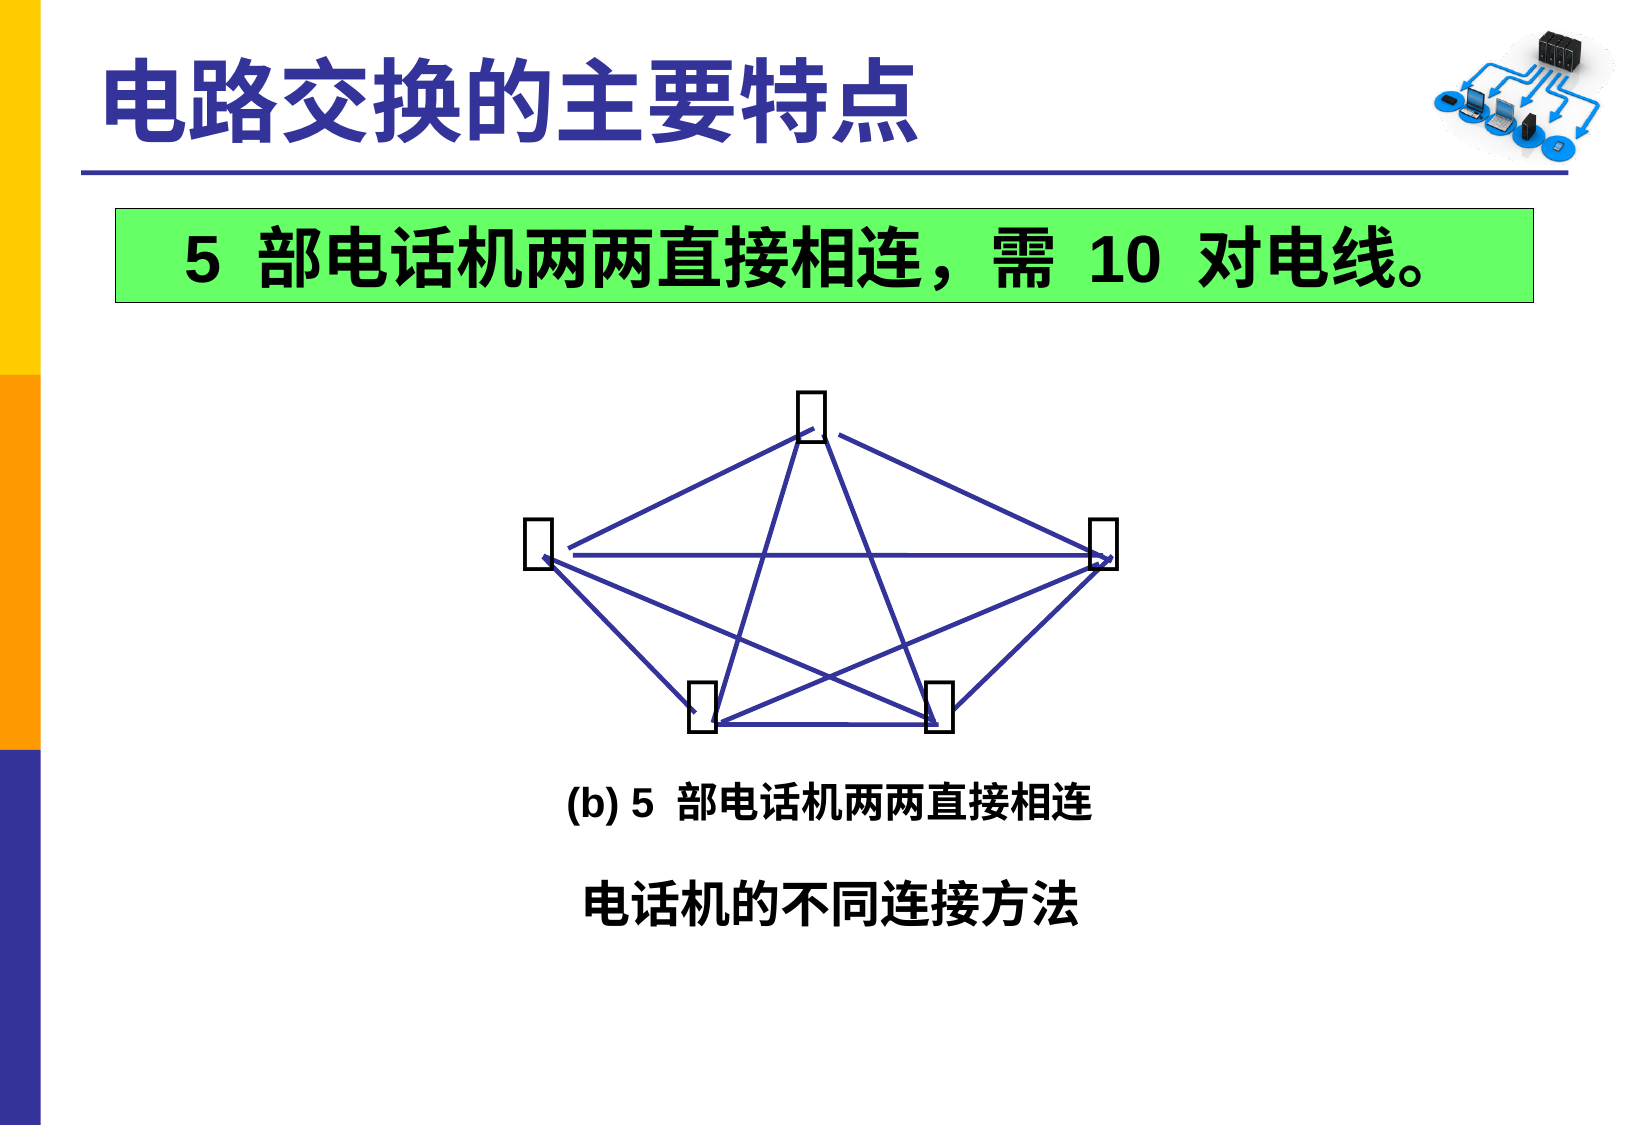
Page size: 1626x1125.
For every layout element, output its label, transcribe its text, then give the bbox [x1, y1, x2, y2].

text_box 5 部电话机两两直接相连，需 10 对电线。 [115, 208, 1534, 303]
text_box 电话机的不同连接方法 [351, 864, 1309, 940]
text_box (b) 5 部电话机两两直接相连 [531, 768, 1118, 834]
picture [1431, 30, 1616, 165]
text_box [482, 361, 1179, 759]
title 电路交换的主要特点 [81, 30, 1569, 161]
